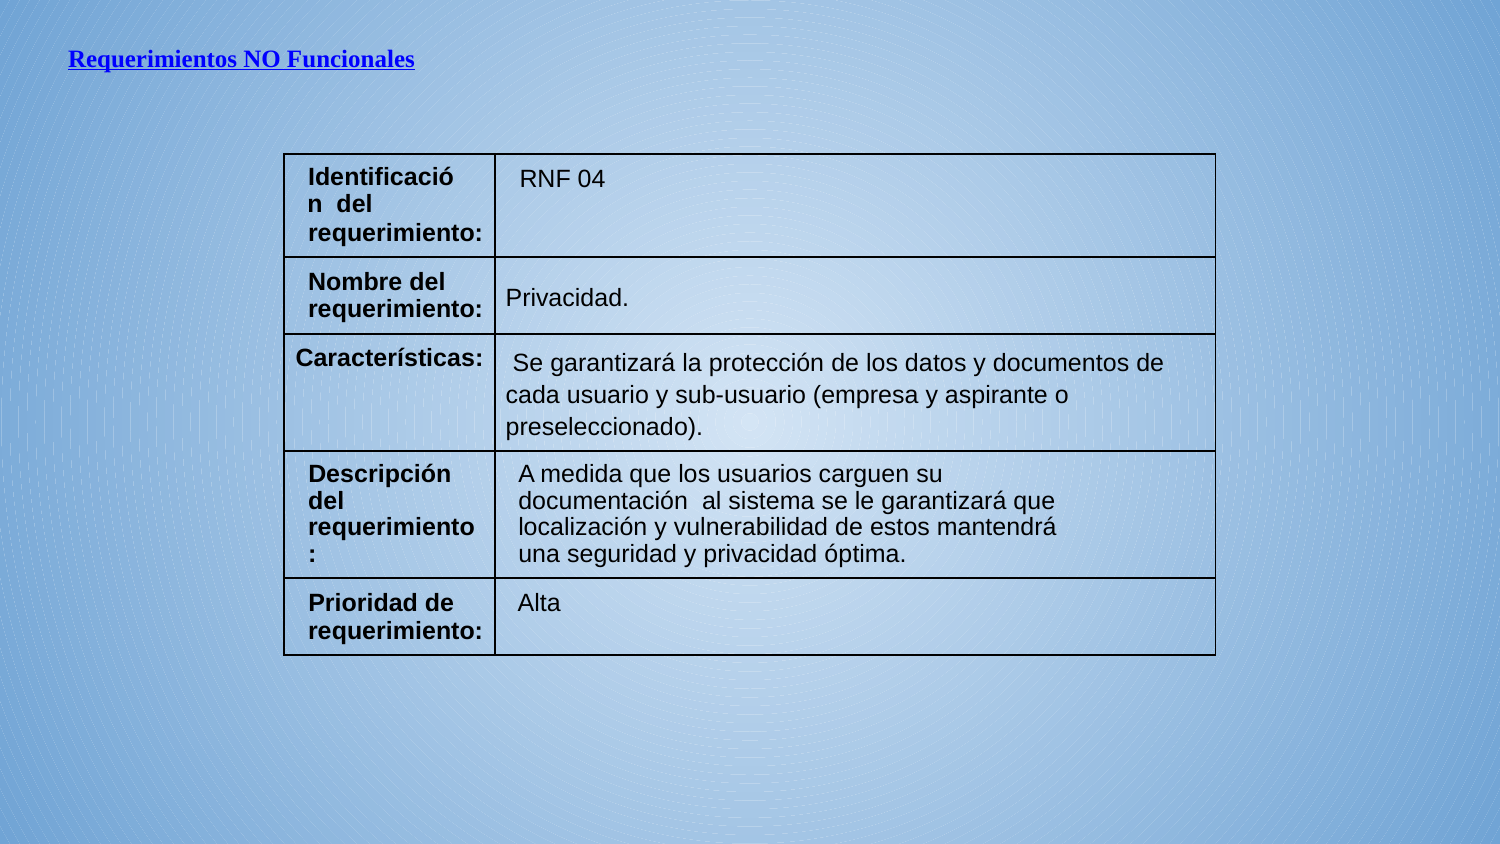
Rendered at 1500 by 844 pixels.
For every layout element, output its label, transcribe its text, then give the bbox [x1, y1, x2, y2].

table_cell Características: [285, 335, 494, 450]
table_cell Privacidad. [496, 258, 1215, 333]
table_cell Prioridad de requerimiento: [285, 579, 494, 654]
table_cell Descripción del requerimiento: [285, 452, 494, 577]
table_cell Alta [496, 579, 1215, 654]
table_cell Nombre del requerimiento: [285, 258, 494, 333]
title Requerimientos NO Funcionales [51, 29, 1449, 124]
table_cell A medida que los usuarios carguen su documentación al sistema se le garantizará que localización y vulnerabilidad de estos mantendrá una seguridad y privacidad óptima. [496, 452, 1215, 577]
table_cell Se garantizará la protección de los datos y documentos de cada usuario y sub-usuario (empresa y aspirante o preseleccionado). [496, 335, 1215, 450]
table_header Identificación del requerimiento: [285, 155, 494, 256]
table_header RNF 04 [496, 155, 1215, 256]
